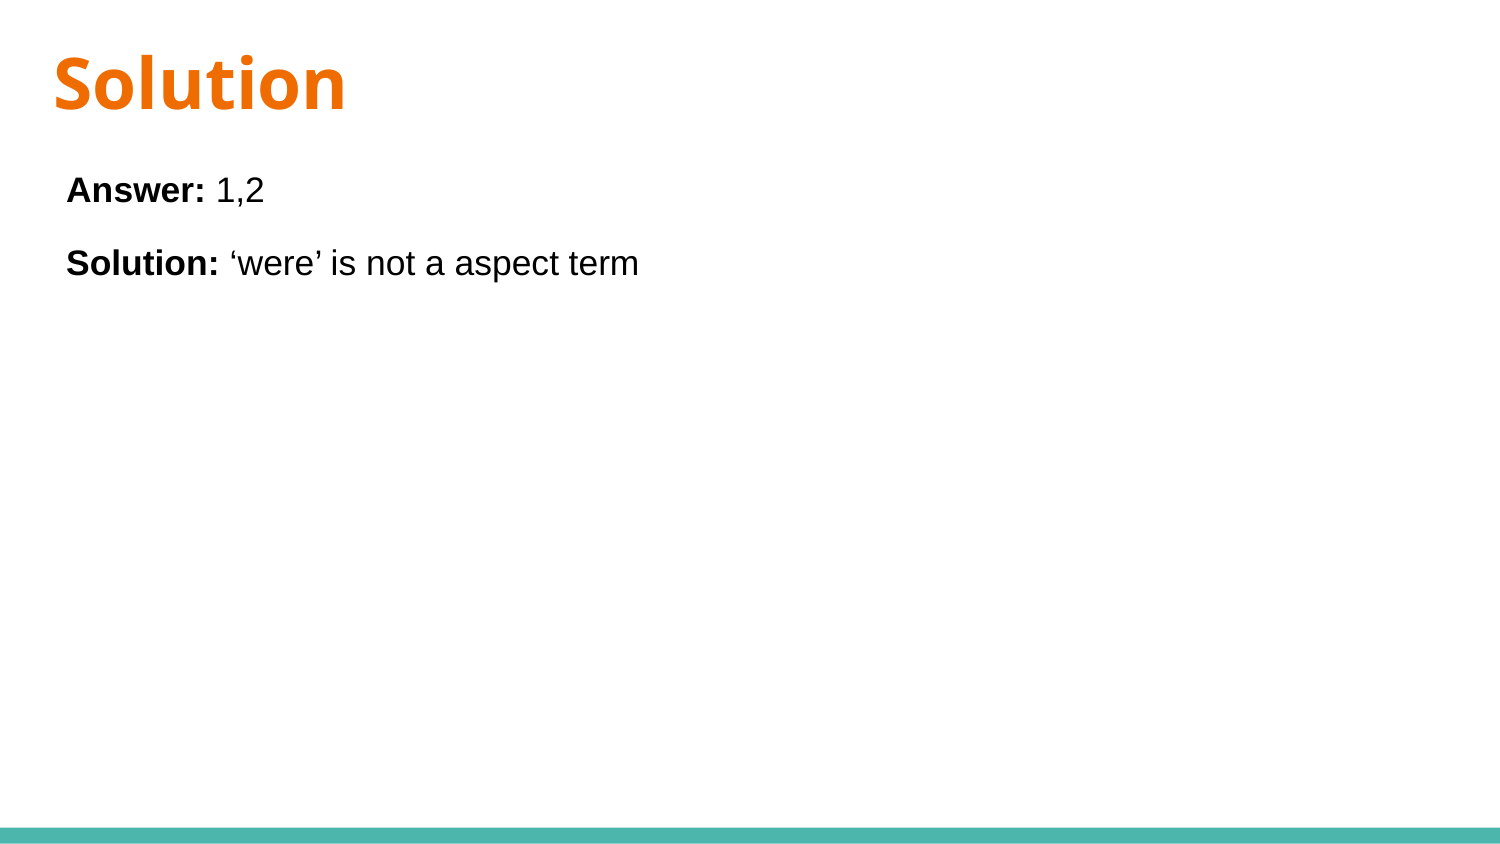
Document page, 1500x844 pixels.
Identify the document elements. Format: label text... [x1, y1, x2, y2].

title Solution [38, 23, 1437, 140]
list Answer: 1,2 Solution: ‘were’ is not a aspect term [51, 145, 1449, 802]
